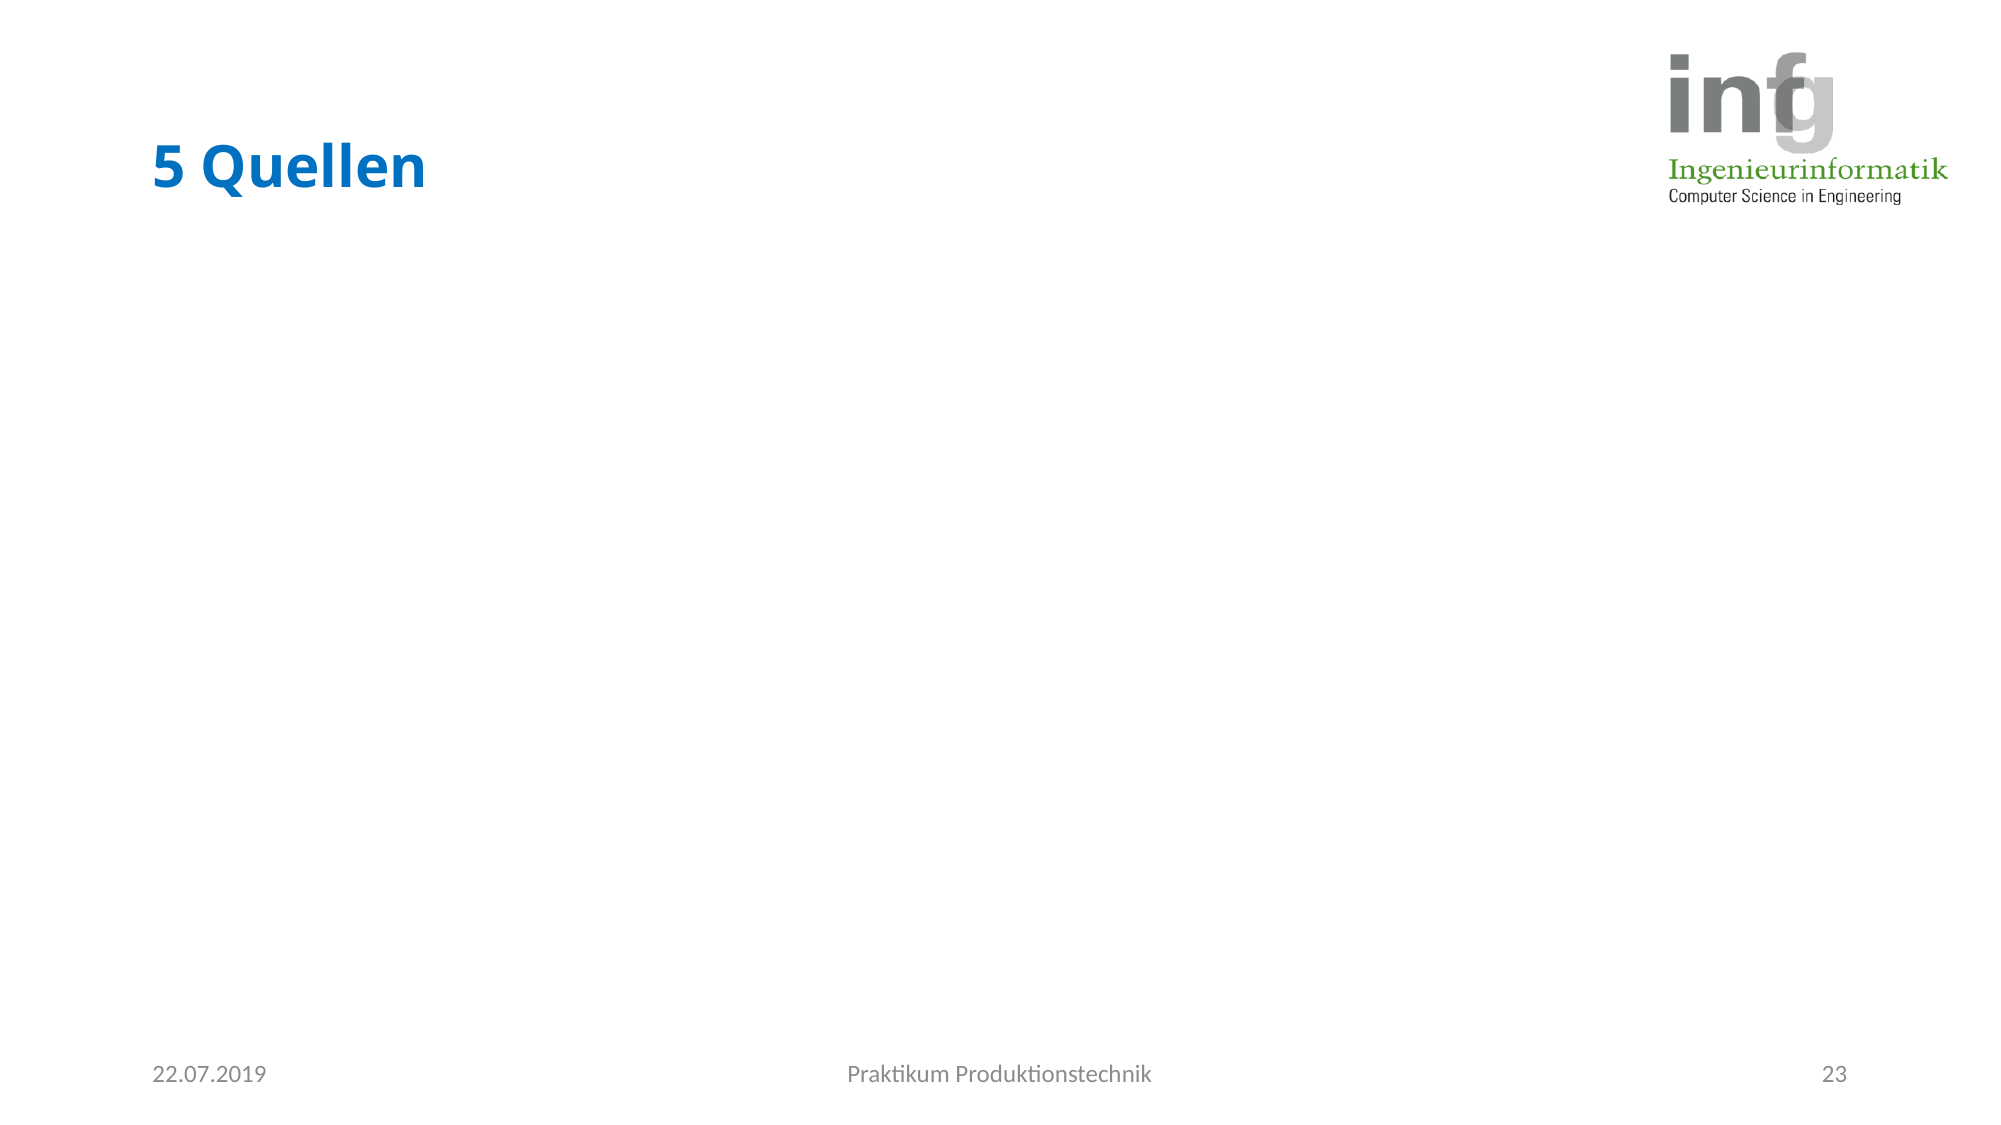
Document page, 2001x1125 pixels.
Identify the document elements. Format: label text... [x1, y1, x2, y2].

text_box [137, 1042, 1863, 1103]
title 5 Quellen [137, 59, 1863, 278]
picture [1669, 52, 1948, 205]
